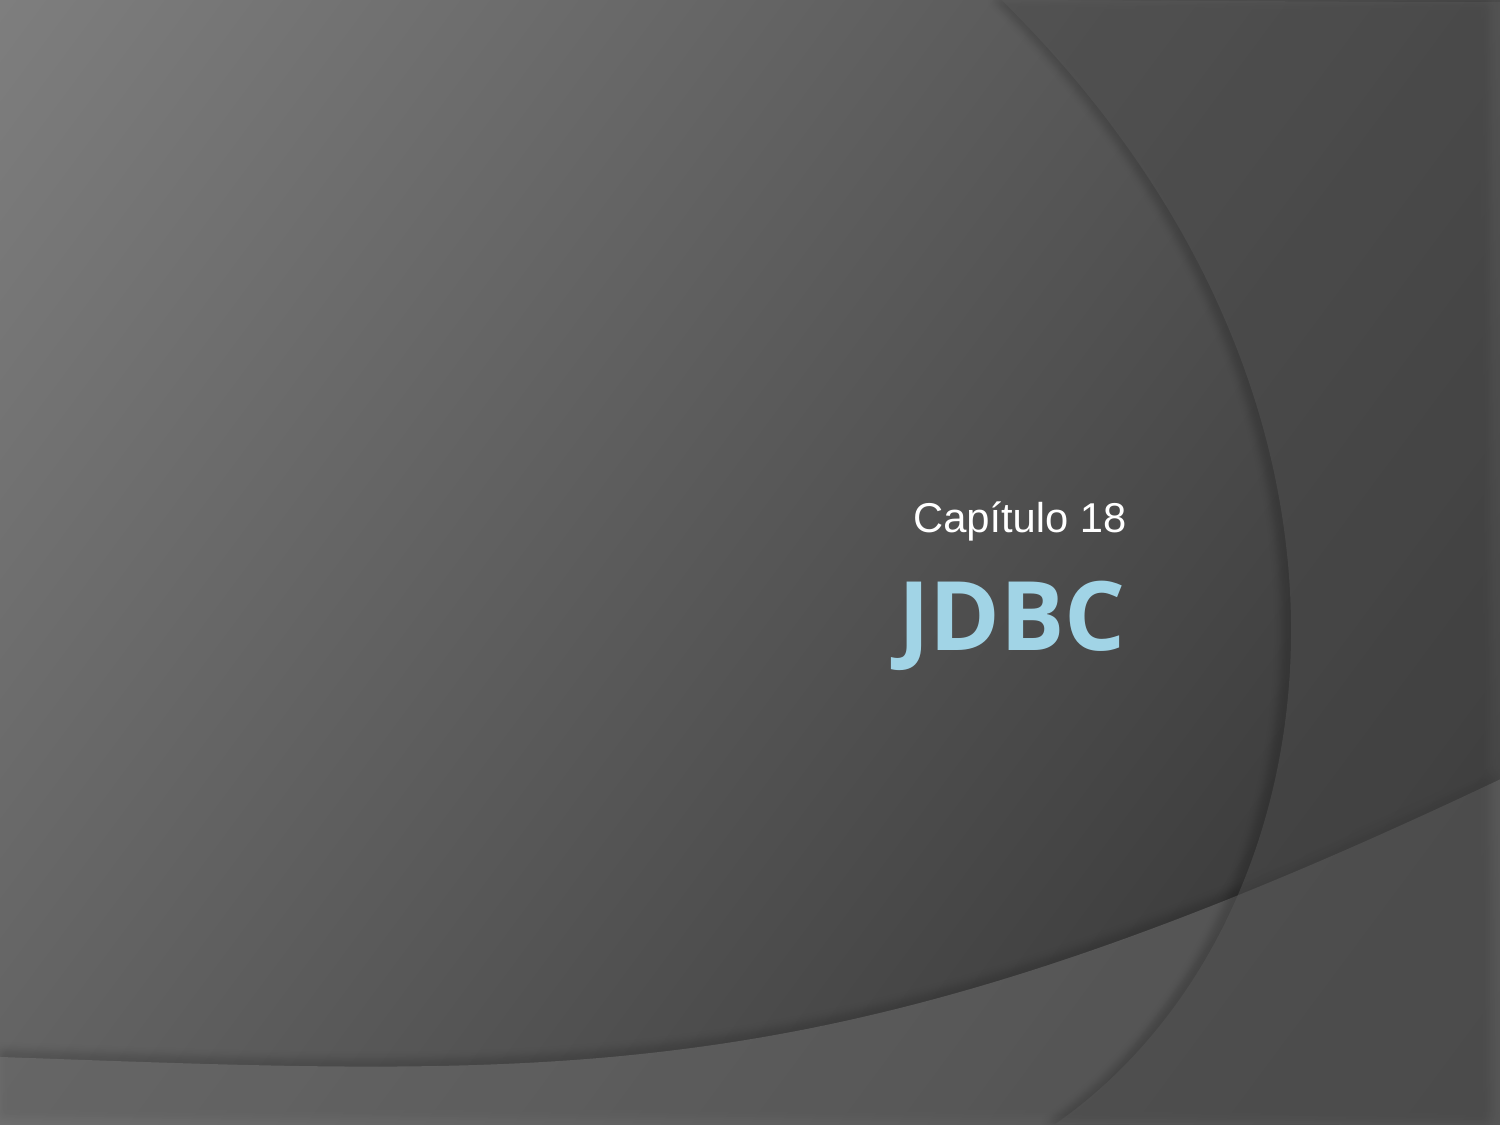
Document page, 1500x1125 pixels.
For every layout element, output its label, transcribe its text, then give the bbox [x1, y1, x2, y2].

subtitle Capítulo 18 [70, 253, 1135, 542]
title JDBC [70, 547, 1134, 926]
